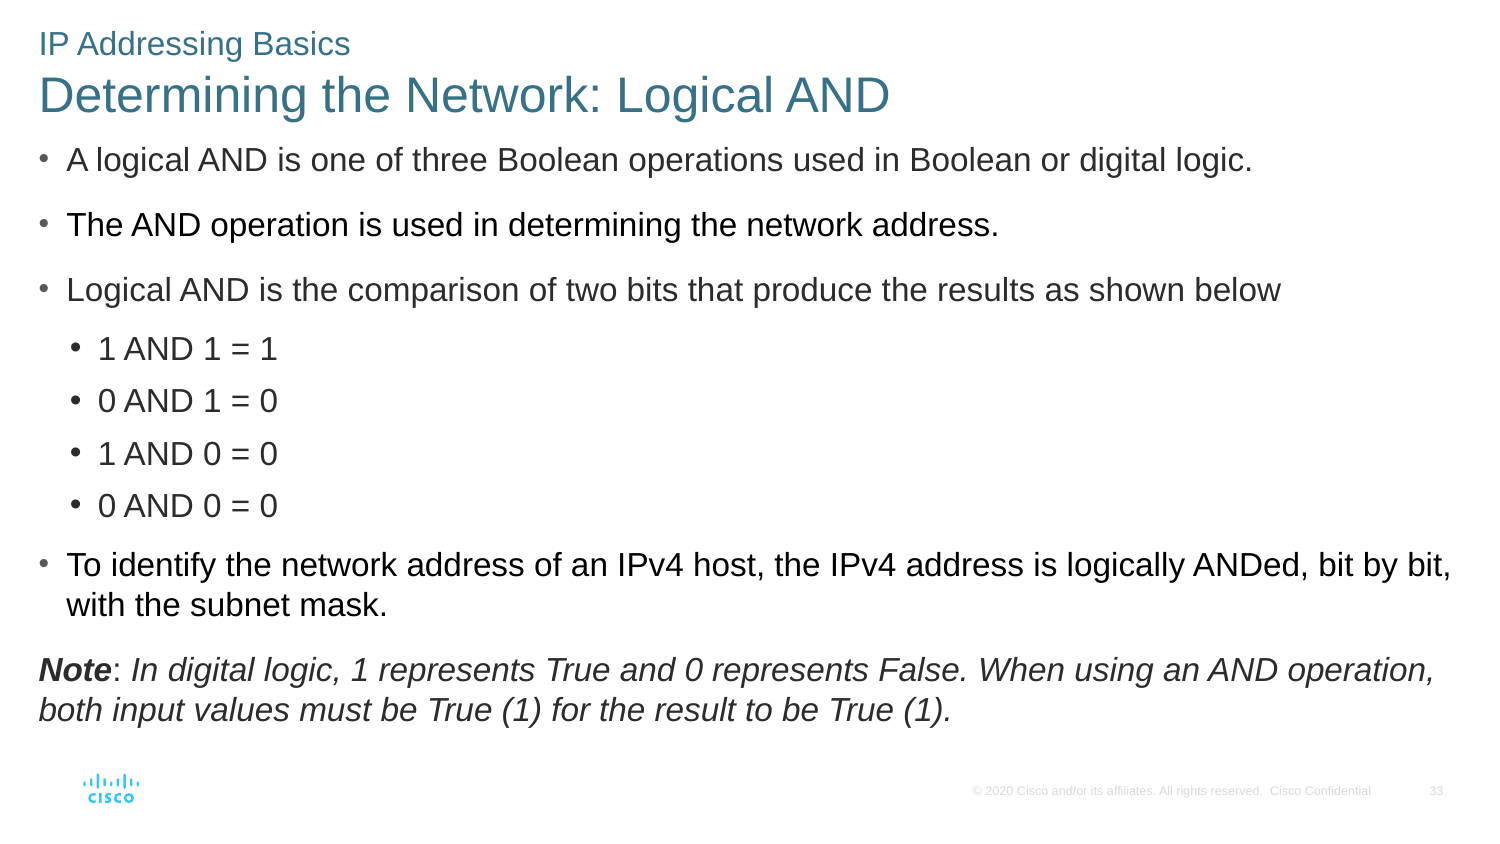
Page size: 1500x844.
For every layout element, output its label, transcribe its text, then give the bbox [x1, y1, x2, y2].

list A logical AND is one of three Boolean operations used in Boolean or digital logic. The AND operation is used in determining the network address. Logical AND is the comparison of two bits that produce the results as shown below 1 AND 1 = 1 0 AND 1 = 0 1 AND 0 = 0 0 AND 0 = 0 To identify the network address of an IPv4 host, the IPv4 address is logically ANDed, bit by bit, with the subnet mask. Note: In digital logic, 1 represents True and 0 represents False. When using an AND operation, both input values must be True (1) for the result to be True (1). [23, 131, 1500, 760]
text_box IP Addressing Basics Determining the Network: Logical AND [23, 10, 1004, 131]
